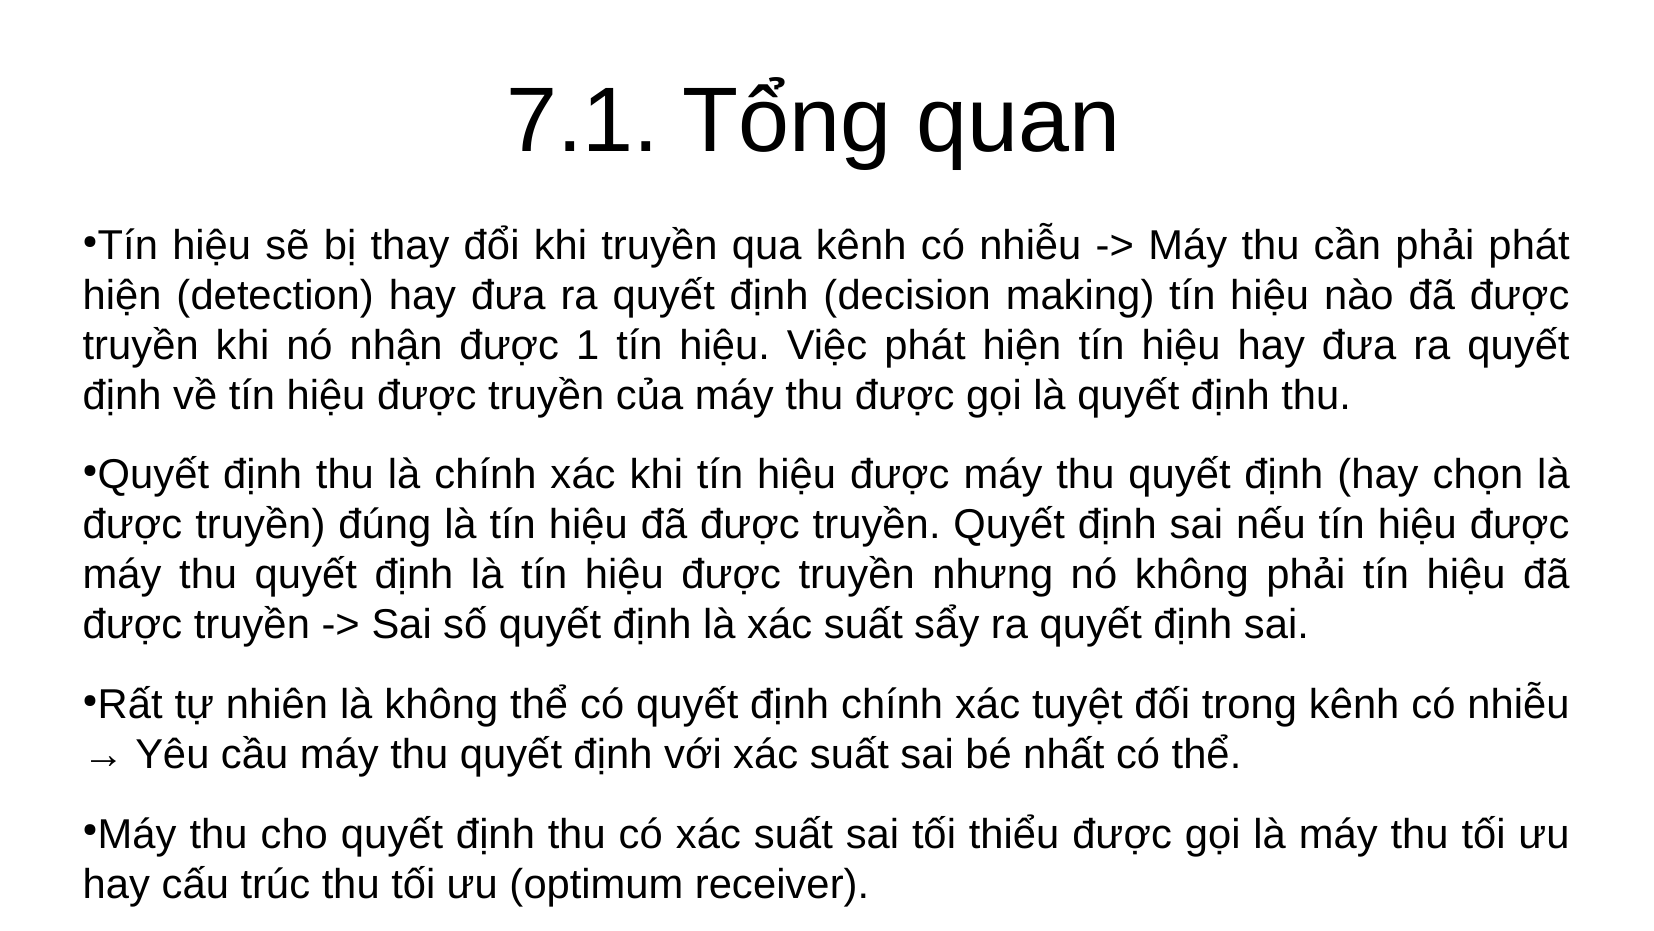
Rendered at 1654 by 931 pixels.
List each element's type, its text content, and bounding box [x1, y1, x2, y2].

title 7.1. Tổng quan [82, 37, 1571, 193]
subtitle Tín hiệu sẽ bị thay đổi khi truyền qua kênh có nhiễu -> Máy thu cần phải phát hiện (detection) hay đưa ra quyết định (decision making) tín hiệu nào đã được truyền khi nó nhận được 1 tín hiệu. Việc phát hiện tín hiệu hay đưa ra quyết định về tín hiệu được truyền của máy thu được gọi là quyết định thu. Quyết định thu là chính xác khi tín hiệu được máy thu quyết định (hay chọn là được truyền) đúng là tín hiệu đã được truyền. Quyết định sai nếu tín hiệu được máy thu quyết định là tín hiệu được truyền nhưng nó không phải tín hiệu đã được truyền -> Sai số quyết định là xác suất sẩy ra quyết định sai. Rất tự nhiên là không thể có quyết định chính xác tuyệt đối trong kênh có nhiễu → Yêu cầu máy thu quyết định với xác suất sai bé nhất có thể. Máy thu cho quyết định thu có xác suất sai tối thiểu được gọi là máy thu tối ưu hay cấu trúc thu tối ưu (optimum receiver). [82, 217, 1571, 931]
